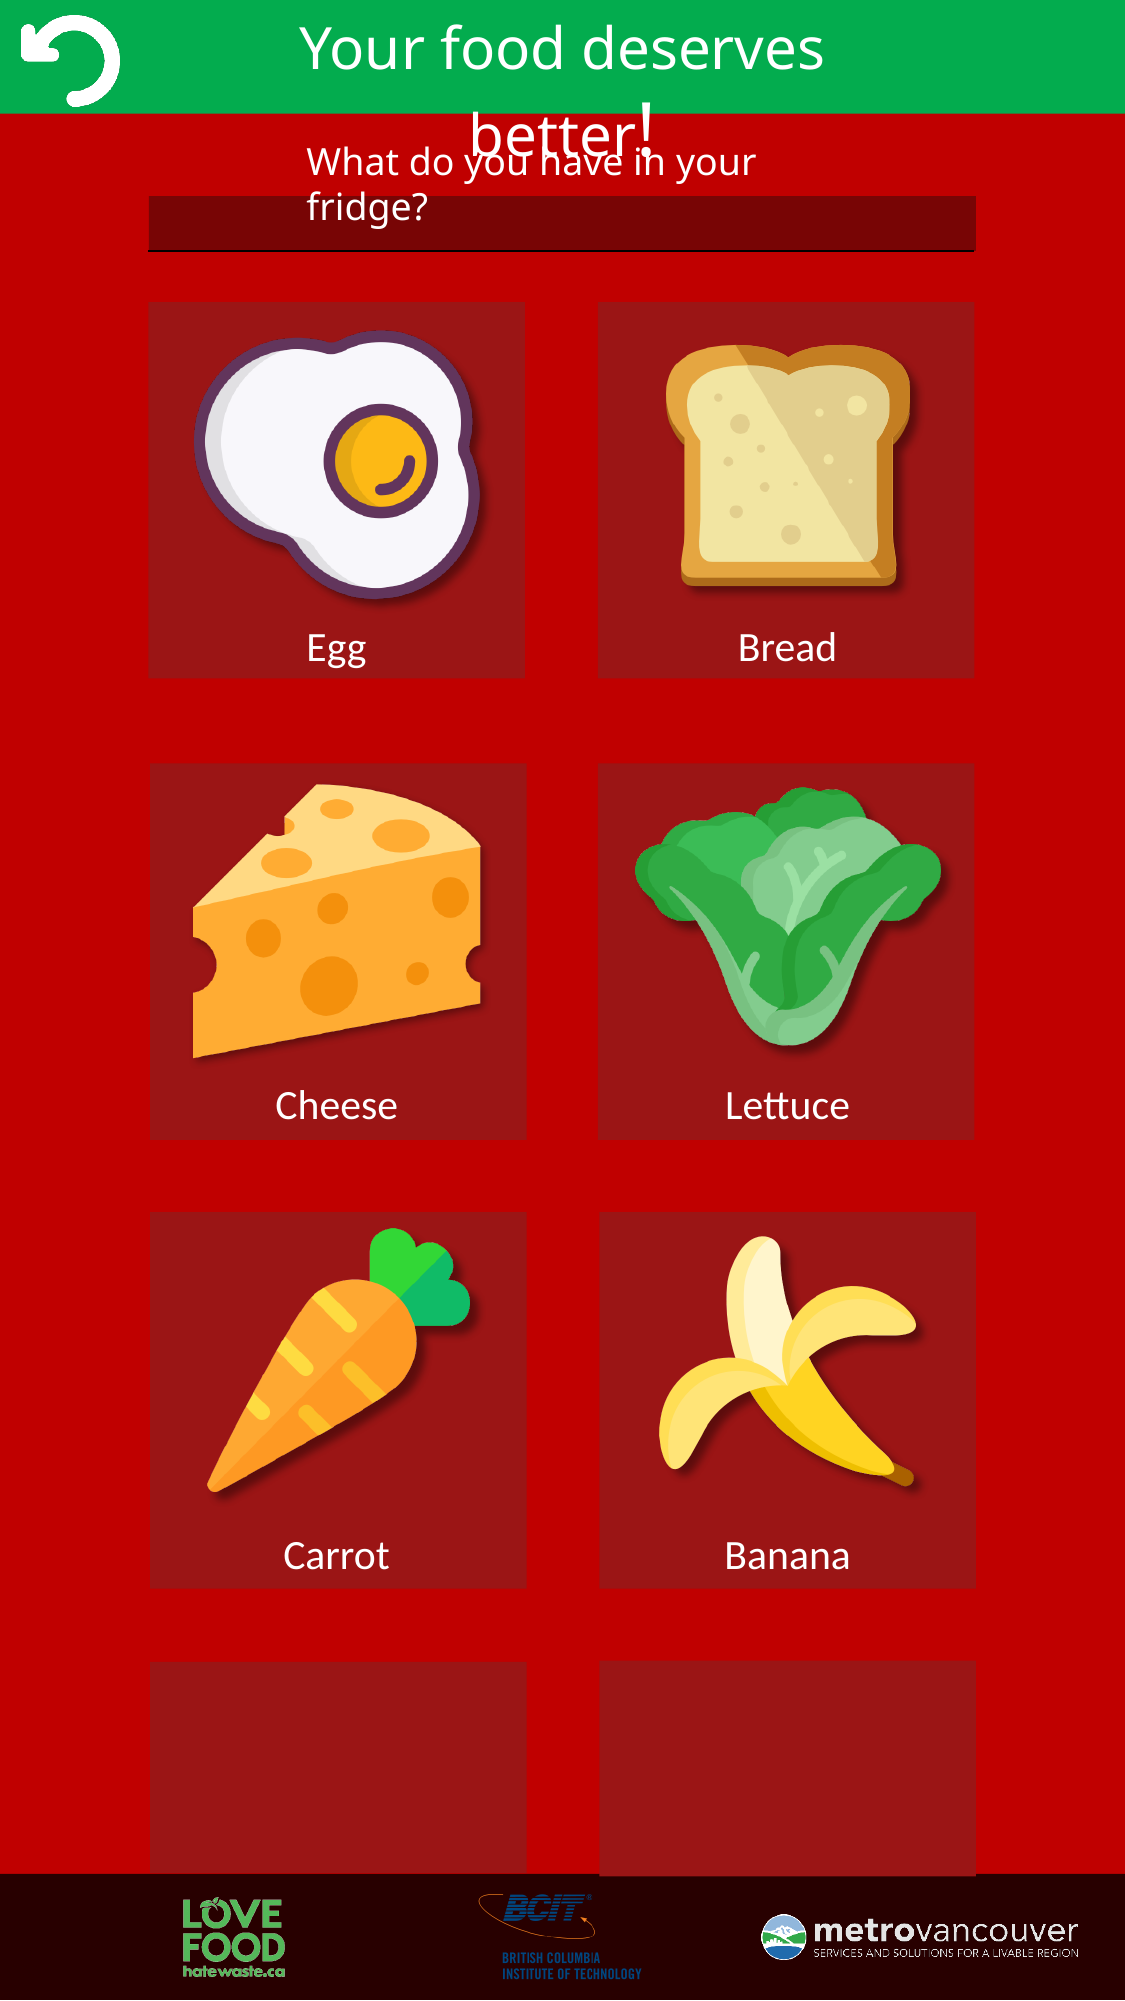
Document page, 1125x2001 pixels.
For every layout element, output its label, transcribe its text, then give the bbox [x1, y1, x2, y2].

picture [193, 777, 481, 1065]
picture [21, 11, 120, 110]
picture [634, 763, 941, 1069]
picture [190, 318, 483, 611]
text_box Cheese [148, 1070, 525, 1135]
text_box Lettuce [599, 1070, 976, 1135]
picture [173, 1876, 295, 1998]
text_box [597, 762, 975, 1141]
text_box [149, 1661, 528, 1874]
text_box [0, 0, 1125, 115]
text_box [598, 1660, 977, 1878]
text_box [147, 301, 526, 680]
text_box Your food deserves better! [214, 3, 911, 179]
picture [761, 1914, 1078, 1960]
picture [467, 1870, 656, 2000]
text_box [598, 1211, 977, 1590]
picture [207, 1228, 470, 1492]
text_box [148, 195, 977, 252]
text_box [597, 301, 975, 680]
text_box Bread [599, 612, 976, 677]
picture [666, 343, 910, 587]
text_box Banana [599, 1520, 976, 1585]
text_box [656, 1873, 1125, 2000]
text_box [149, 762, 528, 1141]
text_box [0, 1873, 467, 2000]
text_box What do you have in your fridge? [291, 130, 834, 236]
text_box Carrot [148, 1520, 525, 1585]
text_box Egg [148, 612, 525, 677]
picture [659, 1232, 916, 1490]
text_box [149, 1211, 528, 1590]
